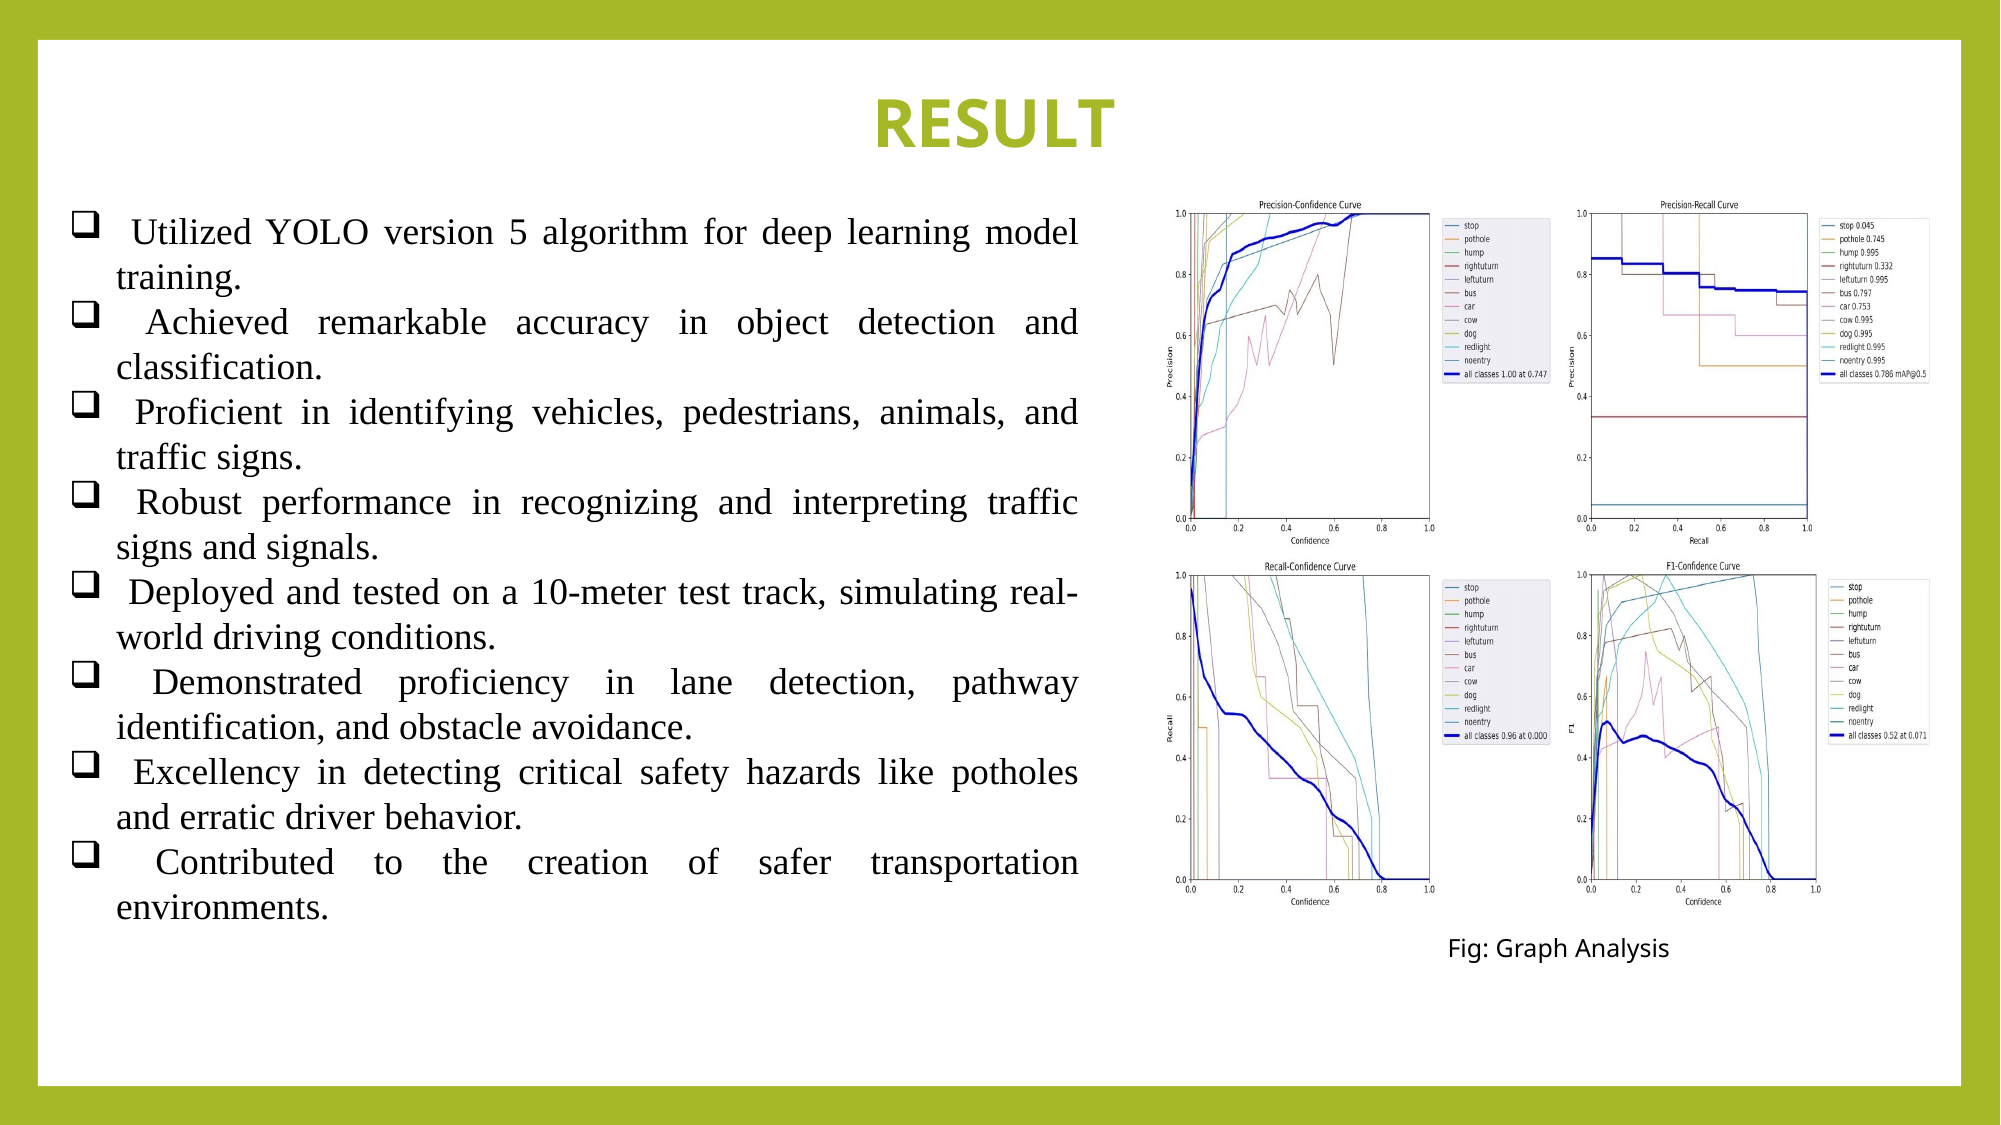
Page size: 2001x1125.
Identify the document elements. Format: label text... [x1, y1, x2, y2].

picture [1165, 199, 1930, 906]
title RESULT [858, 79, 1142, 174]
text_box Fig: Graph Analysis [1432, 925, 1686, 971]
text_box Utilized YOLO version 5 algorithm for deep learning model training. Achieved remarkable accuracy in object detection and classification. Proficient in identifying vehicles, pedestrians, animals, and traffic signs. Robust performance in recognizing and interpreting traffic signs and signals. Deployed and tested on a 10-meter test track, simulating real-world driving conditions. Demonstrated proficiency in lane detection, pathway identification, and obstacle avoidance. Excellency in detecting critical safety hazards like potholes and erratic driver behavior. Contributed to the creation of safer transportation environments. [54, 199, 1095, 980]
